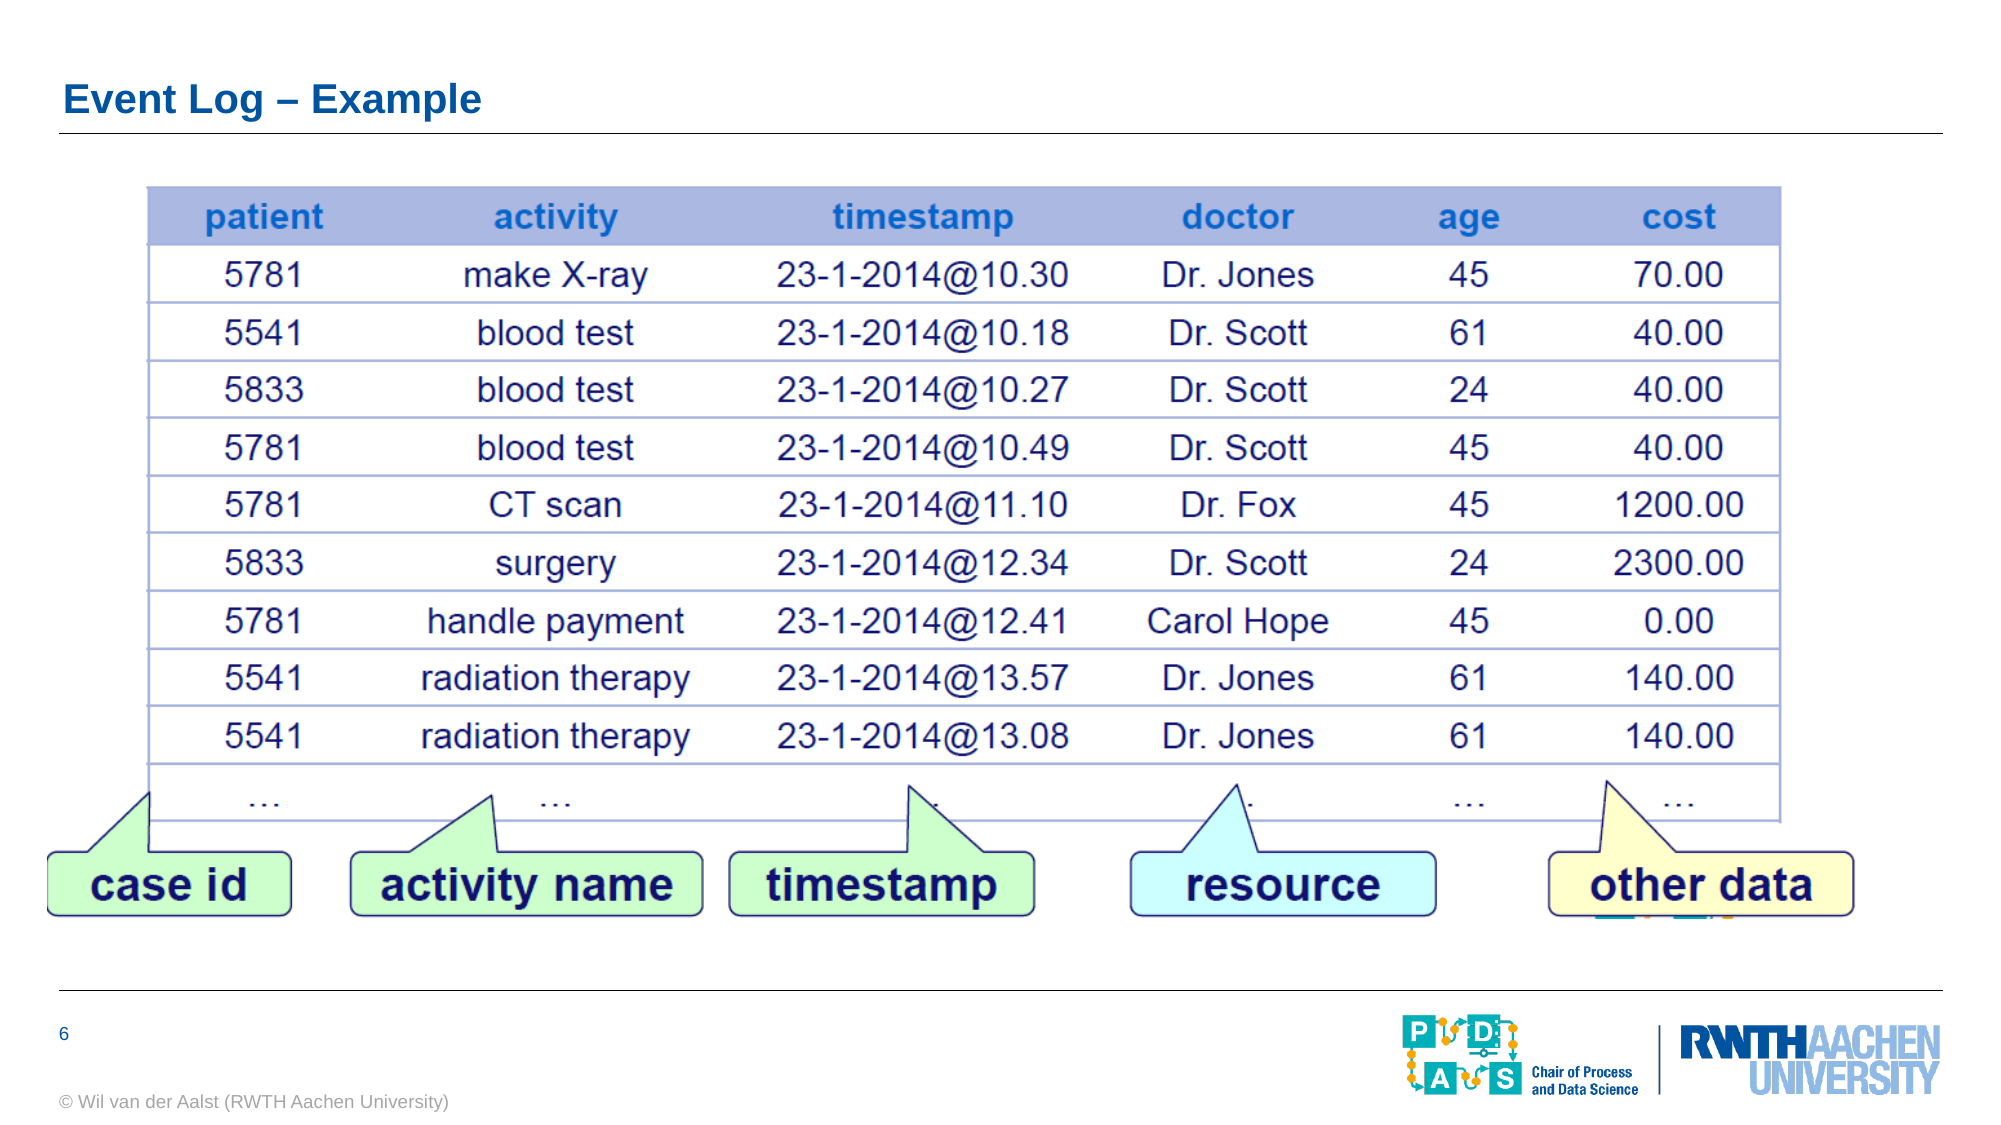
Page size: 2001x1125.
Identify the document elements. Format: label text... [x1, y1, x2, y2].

picture [1381, 990, 1961, 1125]
picture [47, 167, 1859, 919]
title Event Log – Example [63, 33, 1947, 123]
